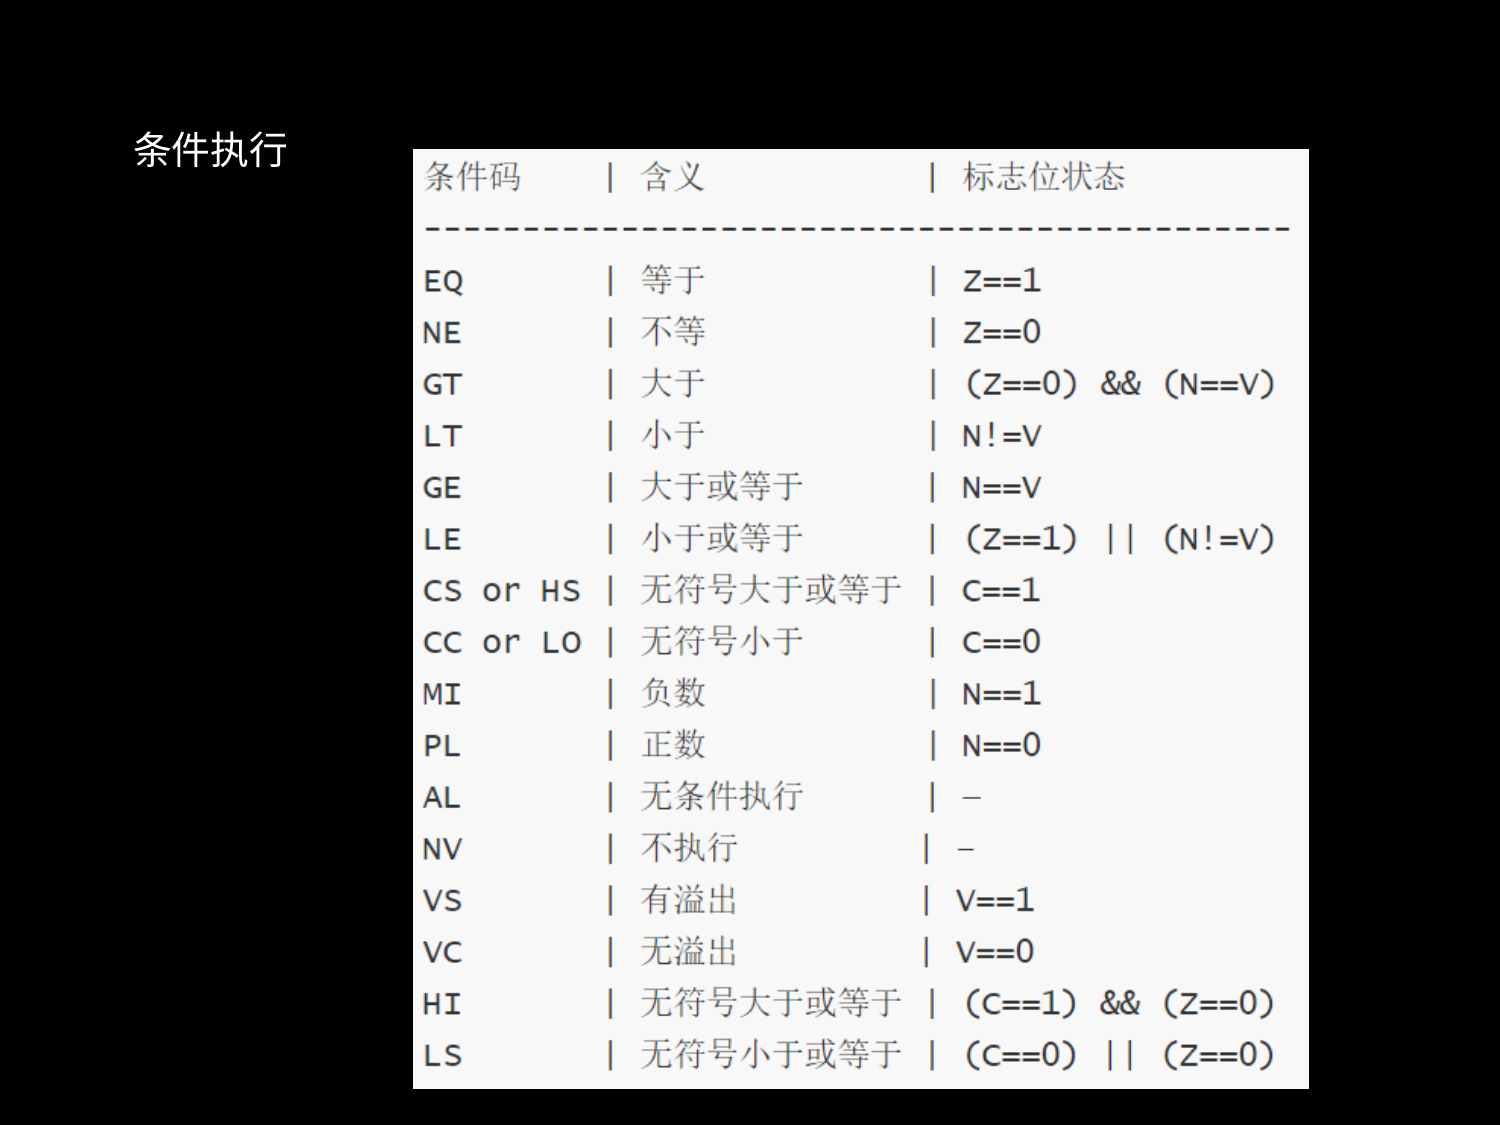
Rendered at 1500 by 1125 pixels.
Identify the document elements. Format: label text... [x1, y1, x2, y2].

list 条件执行 [118, 94, 367, 180]
picture [413, 149, 1309, 1089]
